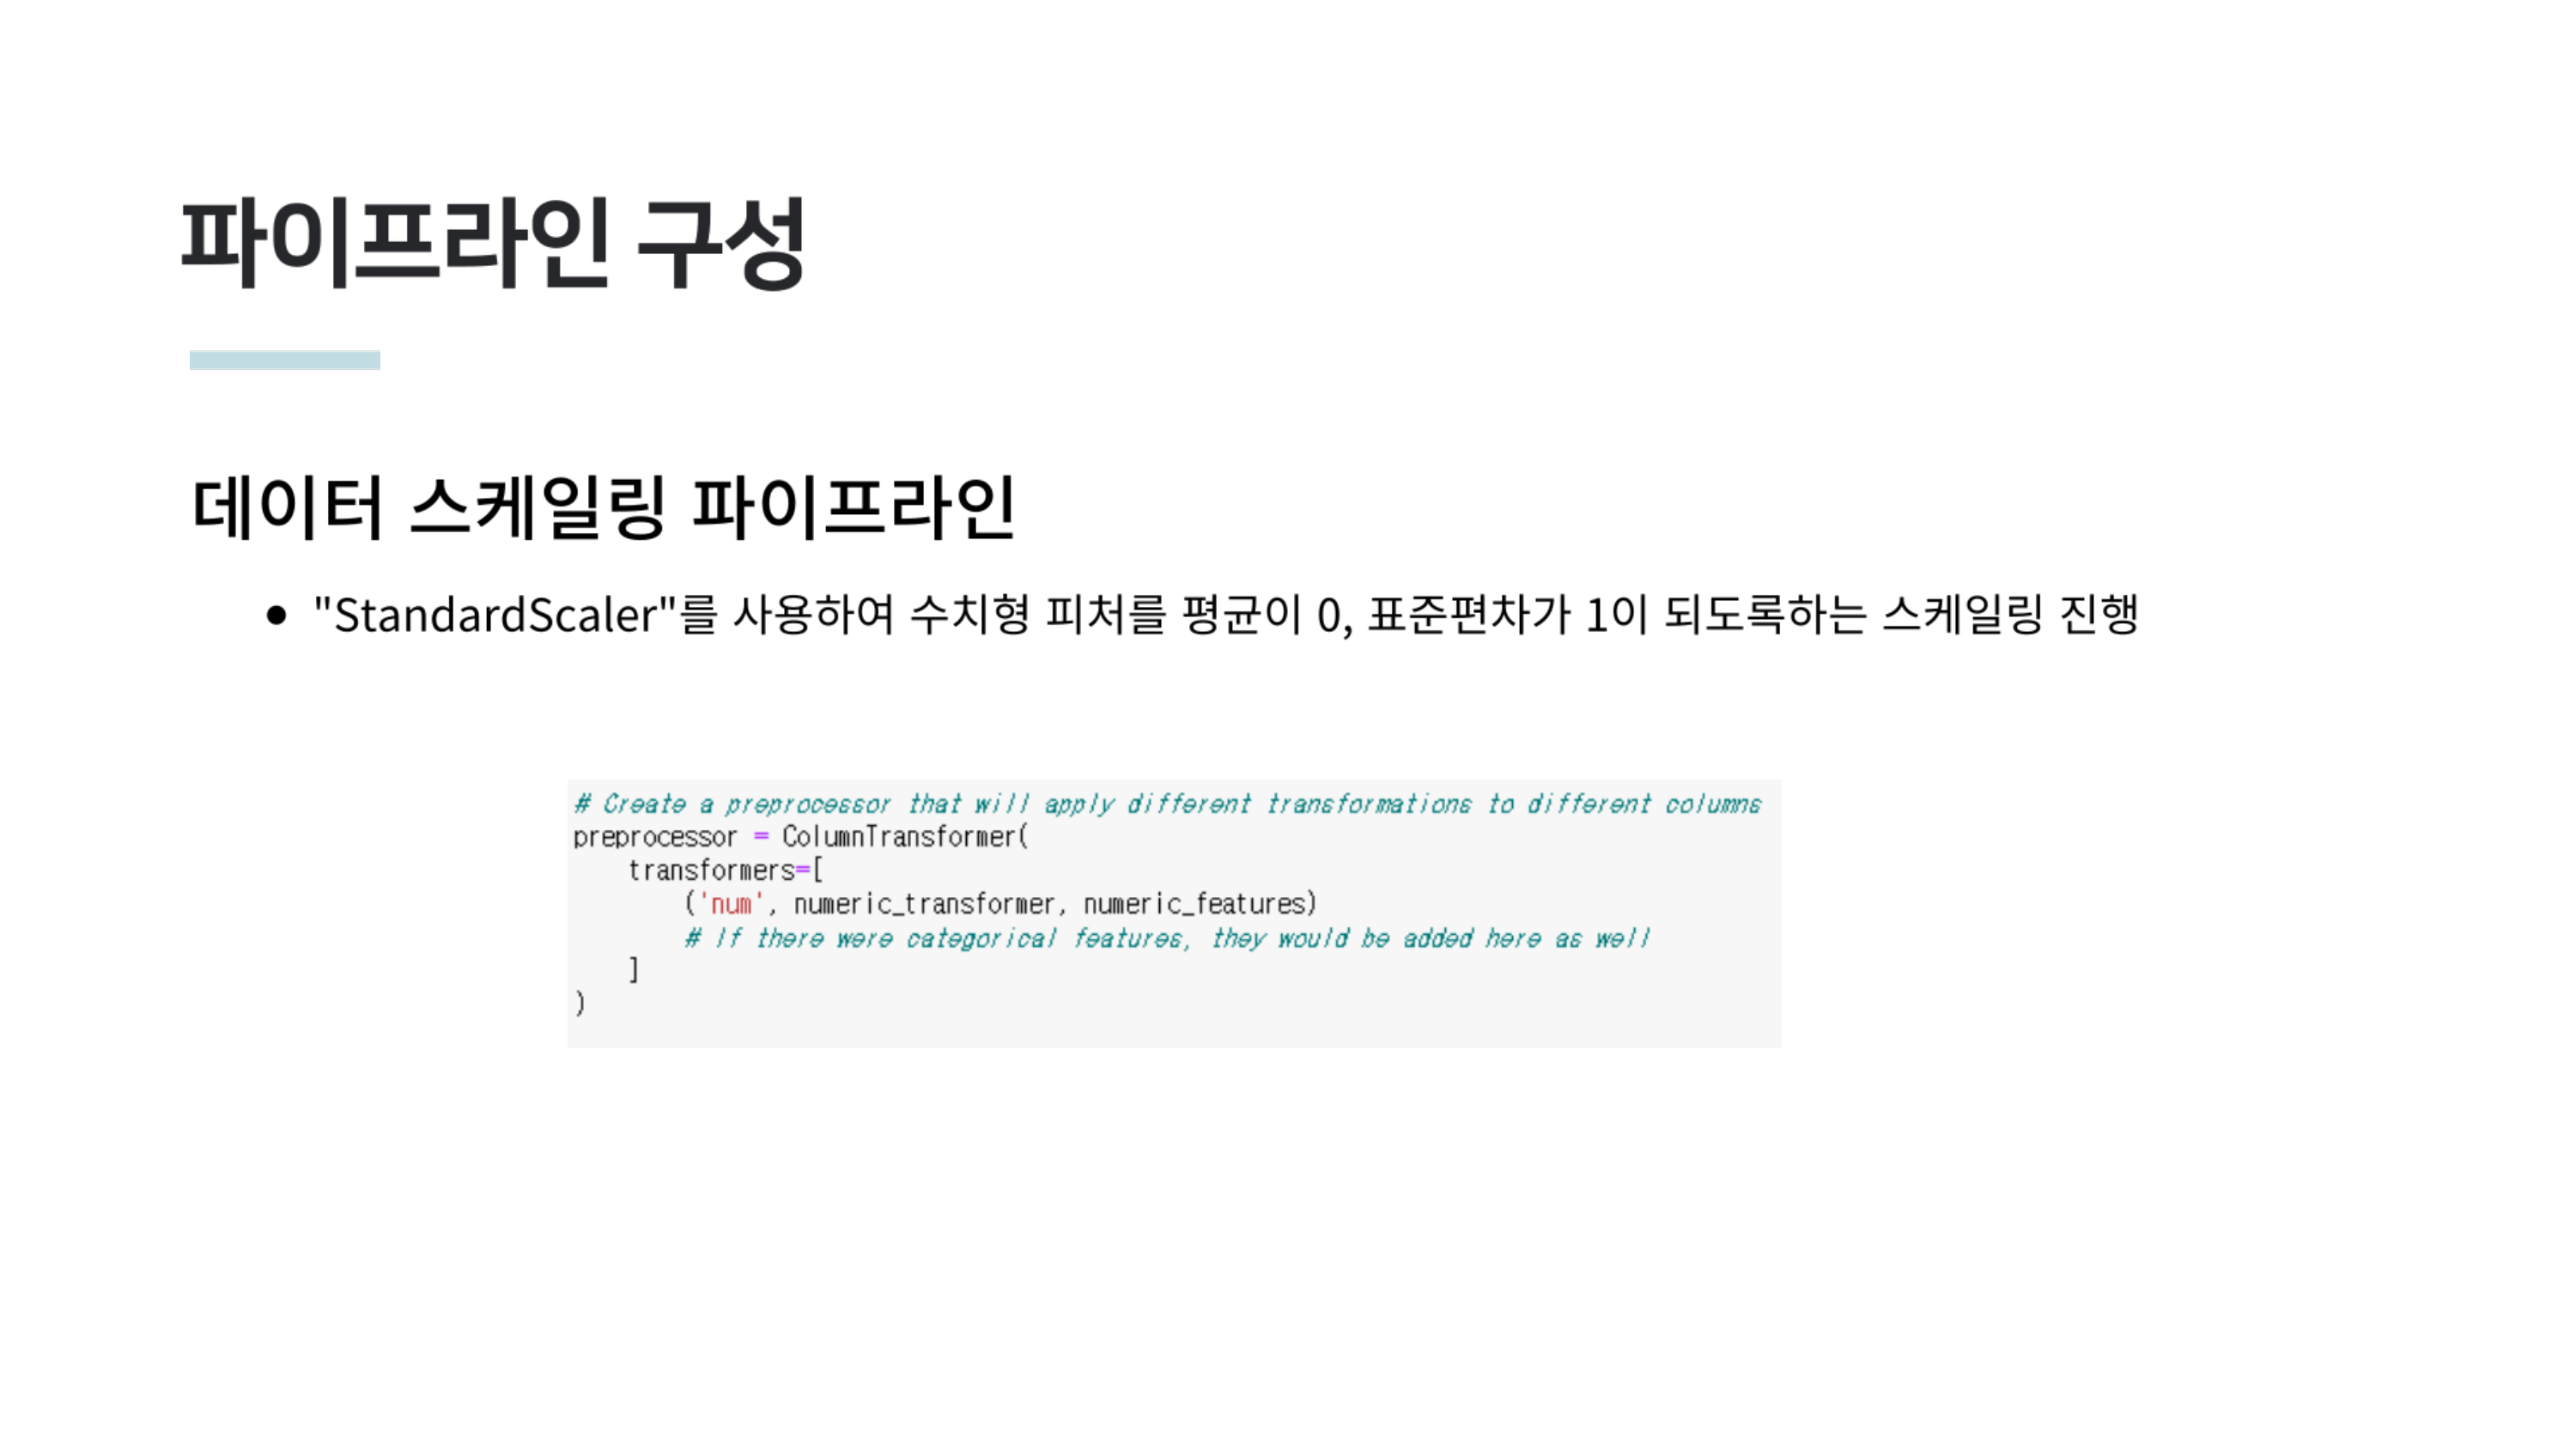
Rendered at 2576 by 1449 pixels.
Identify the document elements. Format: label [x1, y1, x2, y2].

picture [165, 430, 2188, 689]
picture [149, 134, 896, 403]
text_box [568, 779, 1782, 1048]
text_box [190, 325, 381, 396]
